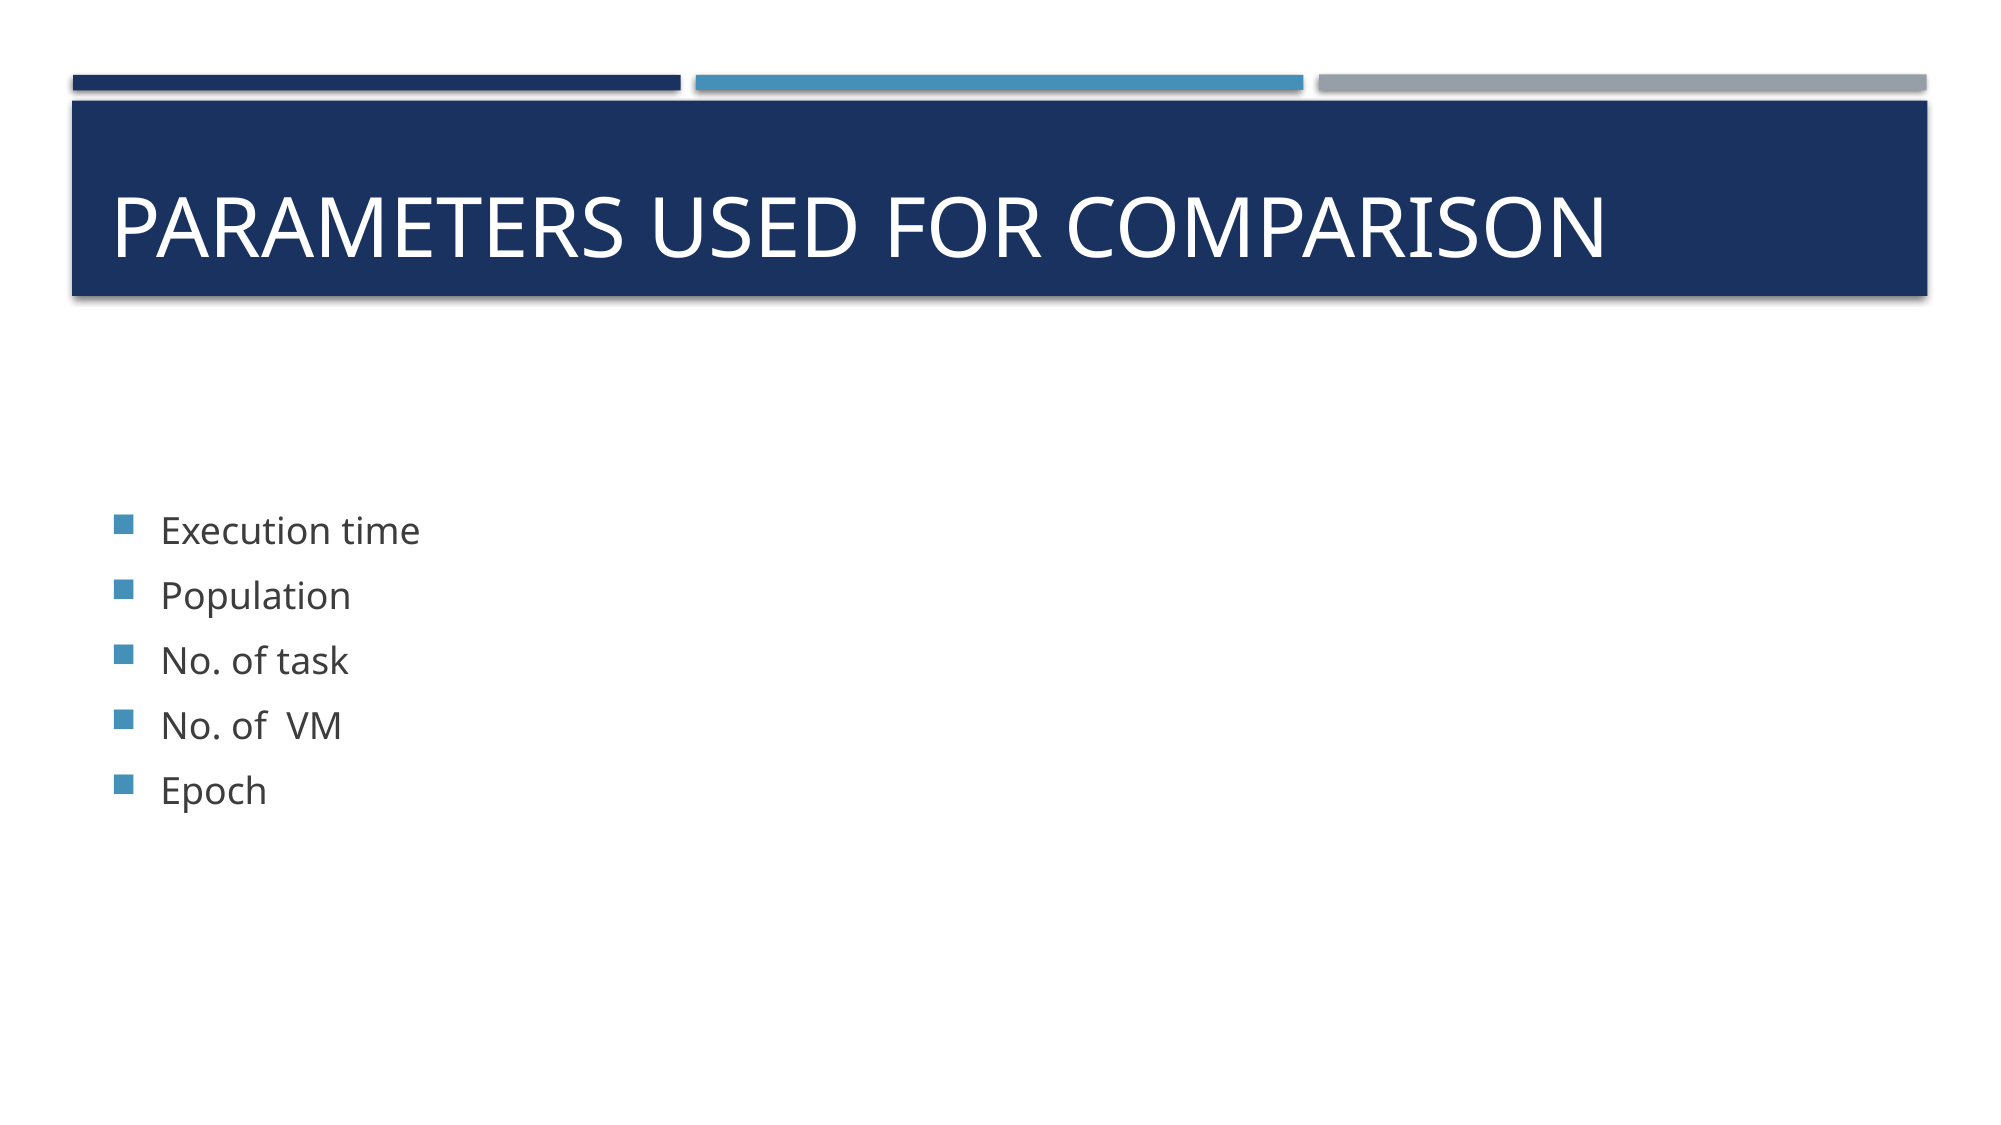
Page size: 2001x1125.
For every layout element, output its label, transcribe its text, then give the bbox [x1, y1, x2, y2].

list Execution time Population No. of task No. of VM Epoch [95, 357, 1905, 962]
title Parameters used for comparison [95, 115, 1905, 282]
